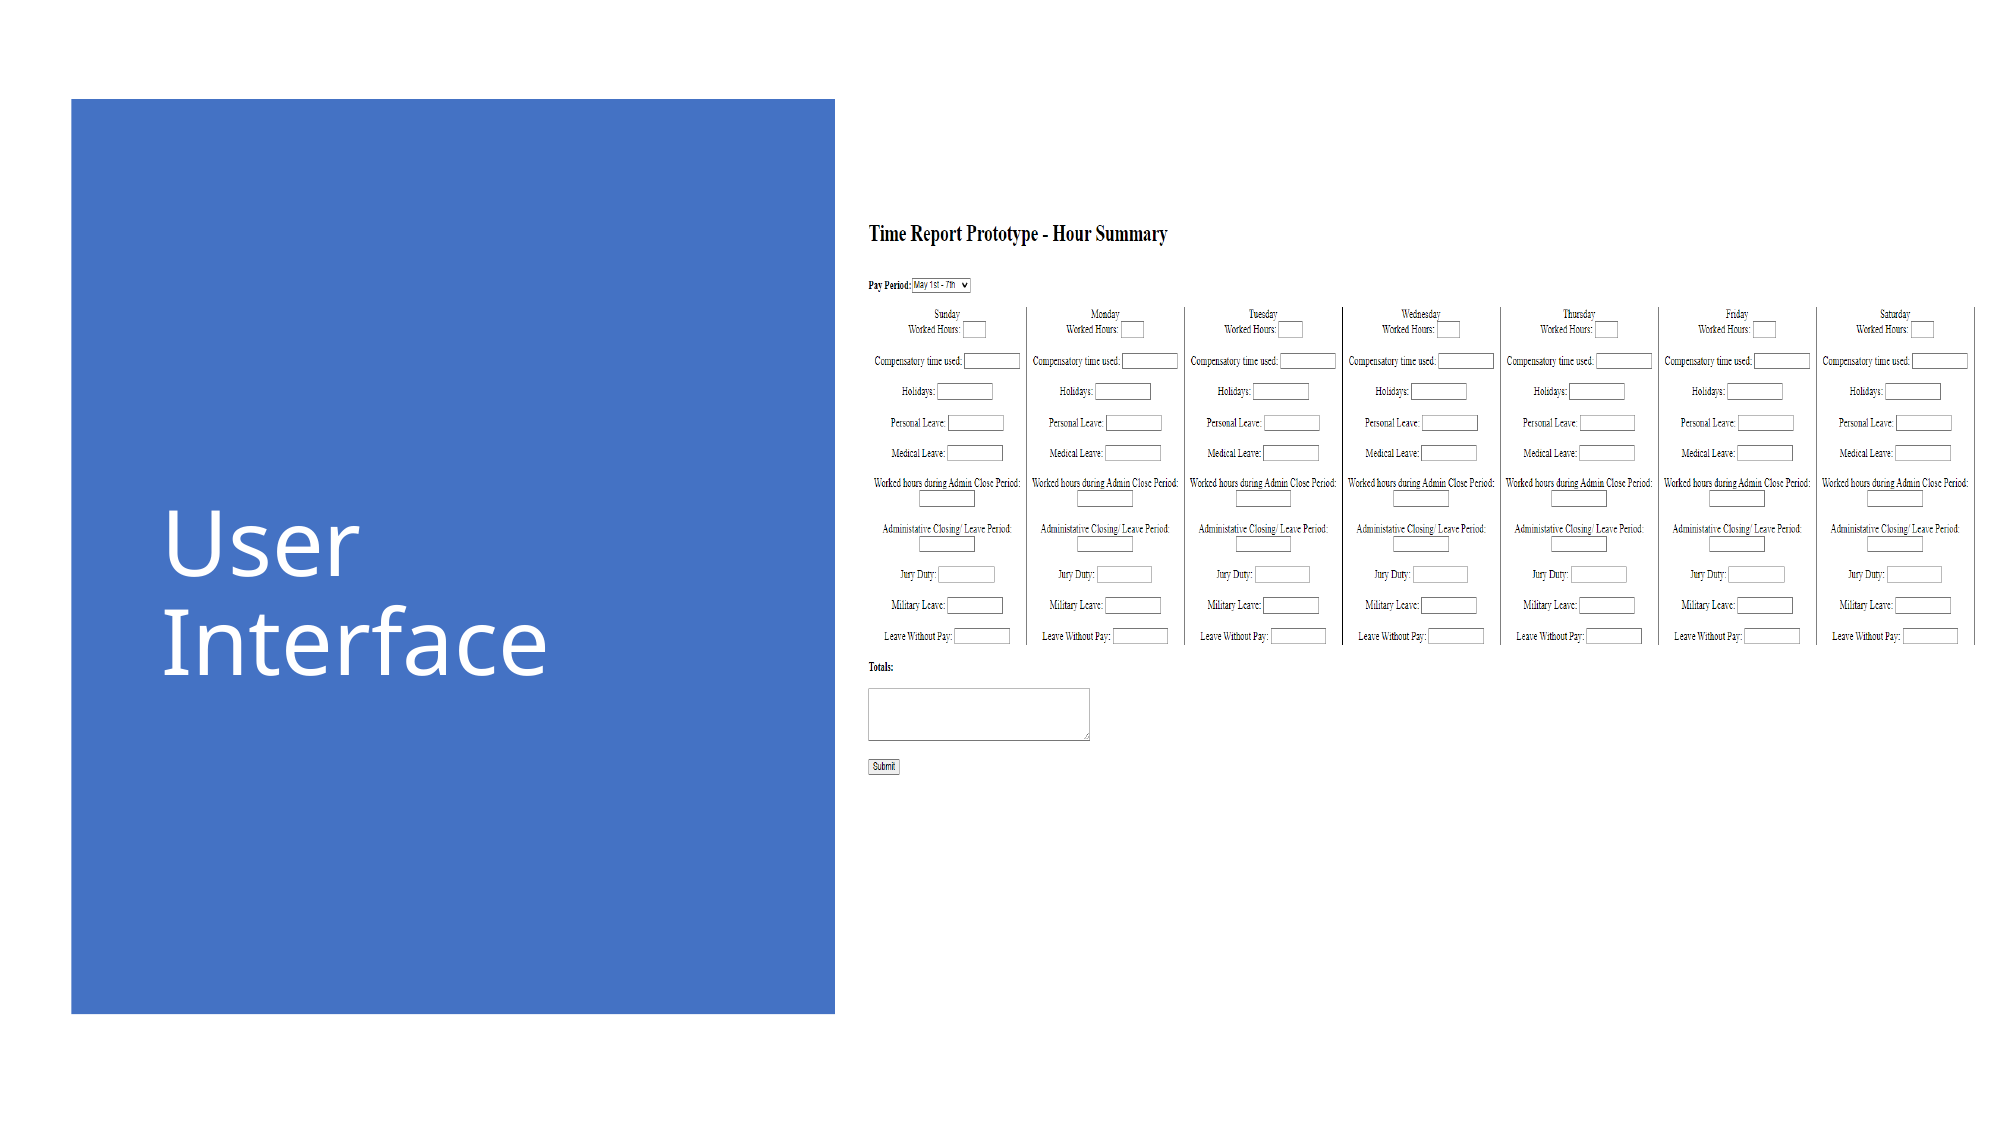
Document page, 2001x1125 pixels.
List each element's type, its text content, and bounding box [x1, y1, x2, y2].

text_box [70, 98, 836, 1015]
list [864, 204, 1994, 967]
title User Interface [146, 161, 768, 704]
